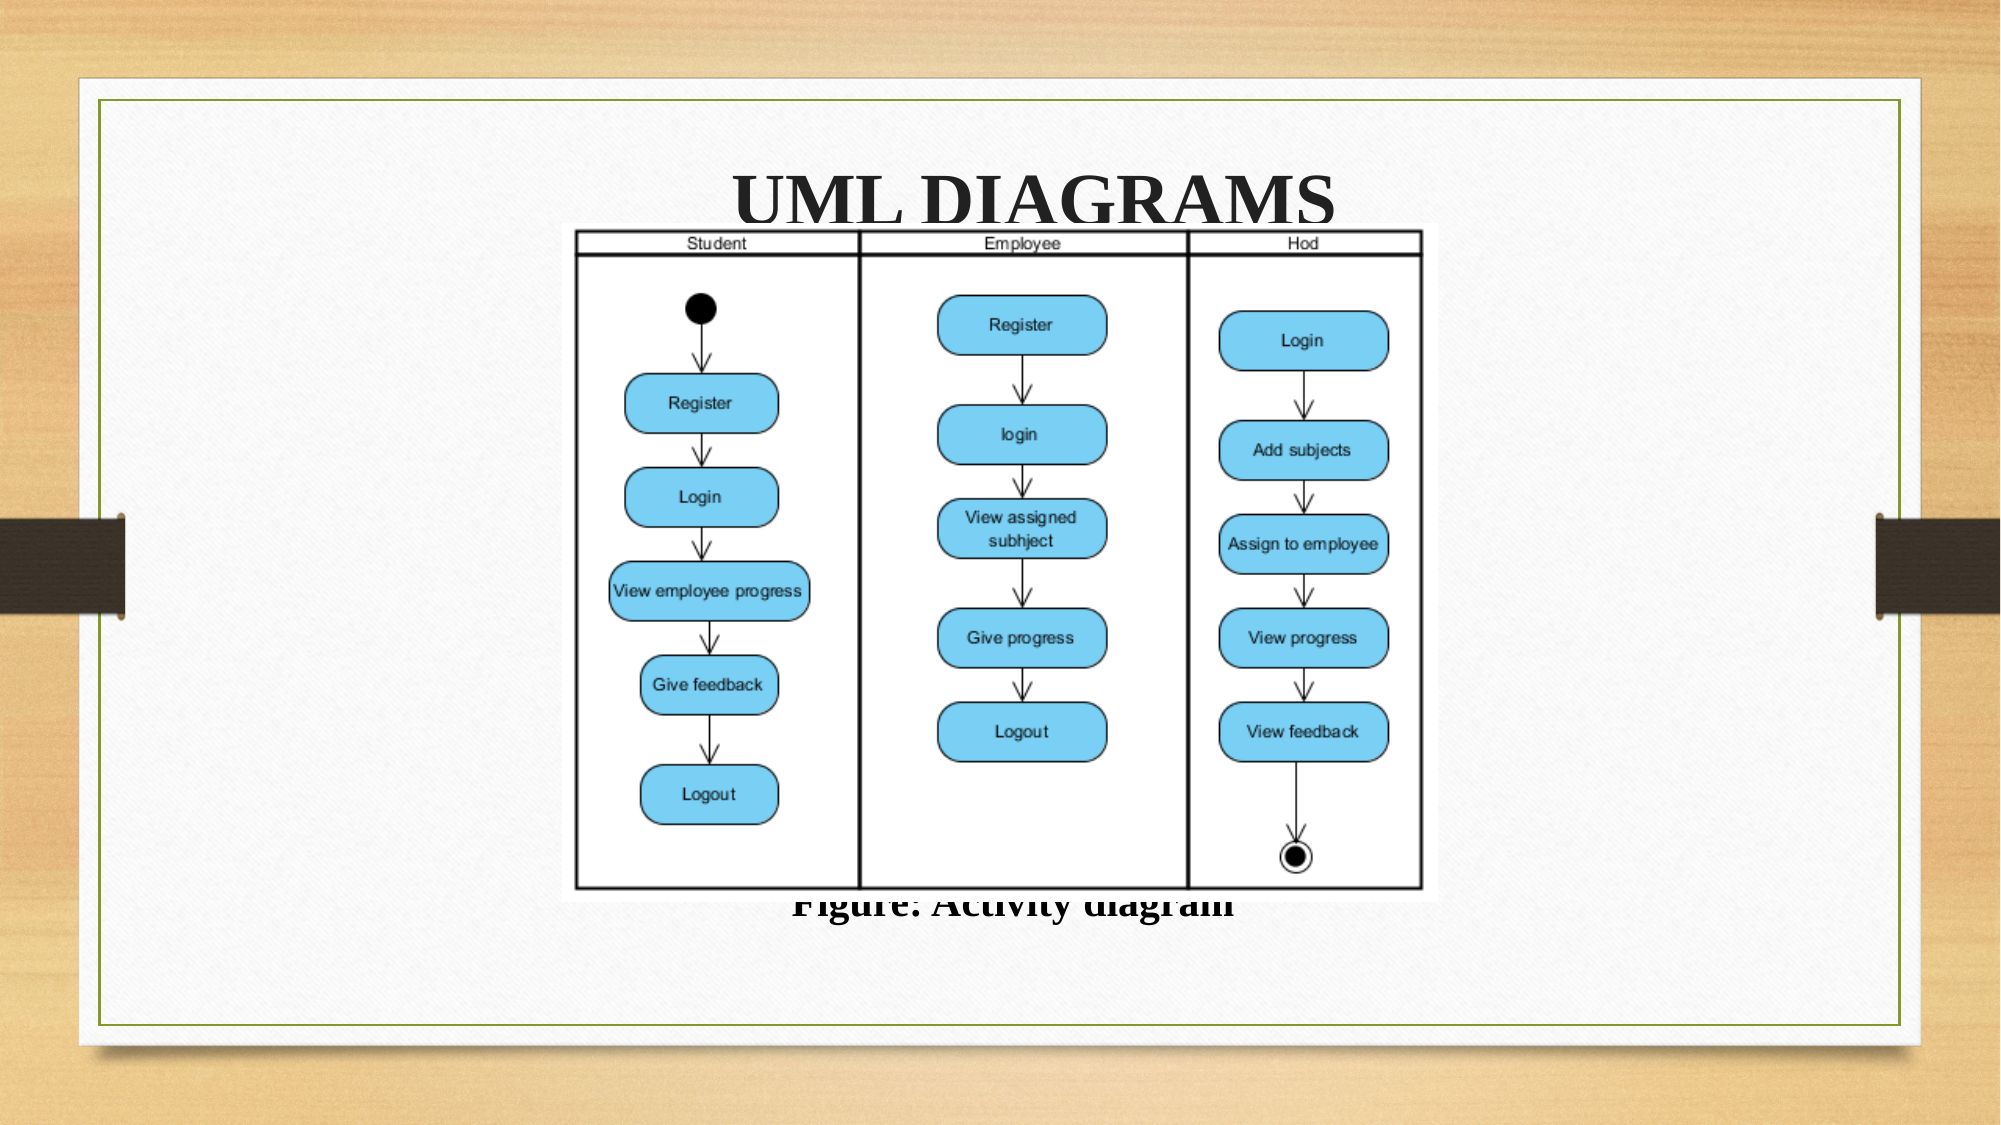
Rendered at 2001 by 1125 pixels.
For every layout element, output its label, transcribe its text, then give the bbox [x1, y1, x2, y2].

text_box UML DIAGRAMS [254, 80, 1665, 233]
text_box Figure: Activity diagram [712, 902, 1315, 933]
picture [0, 0, 2001, 1125]
